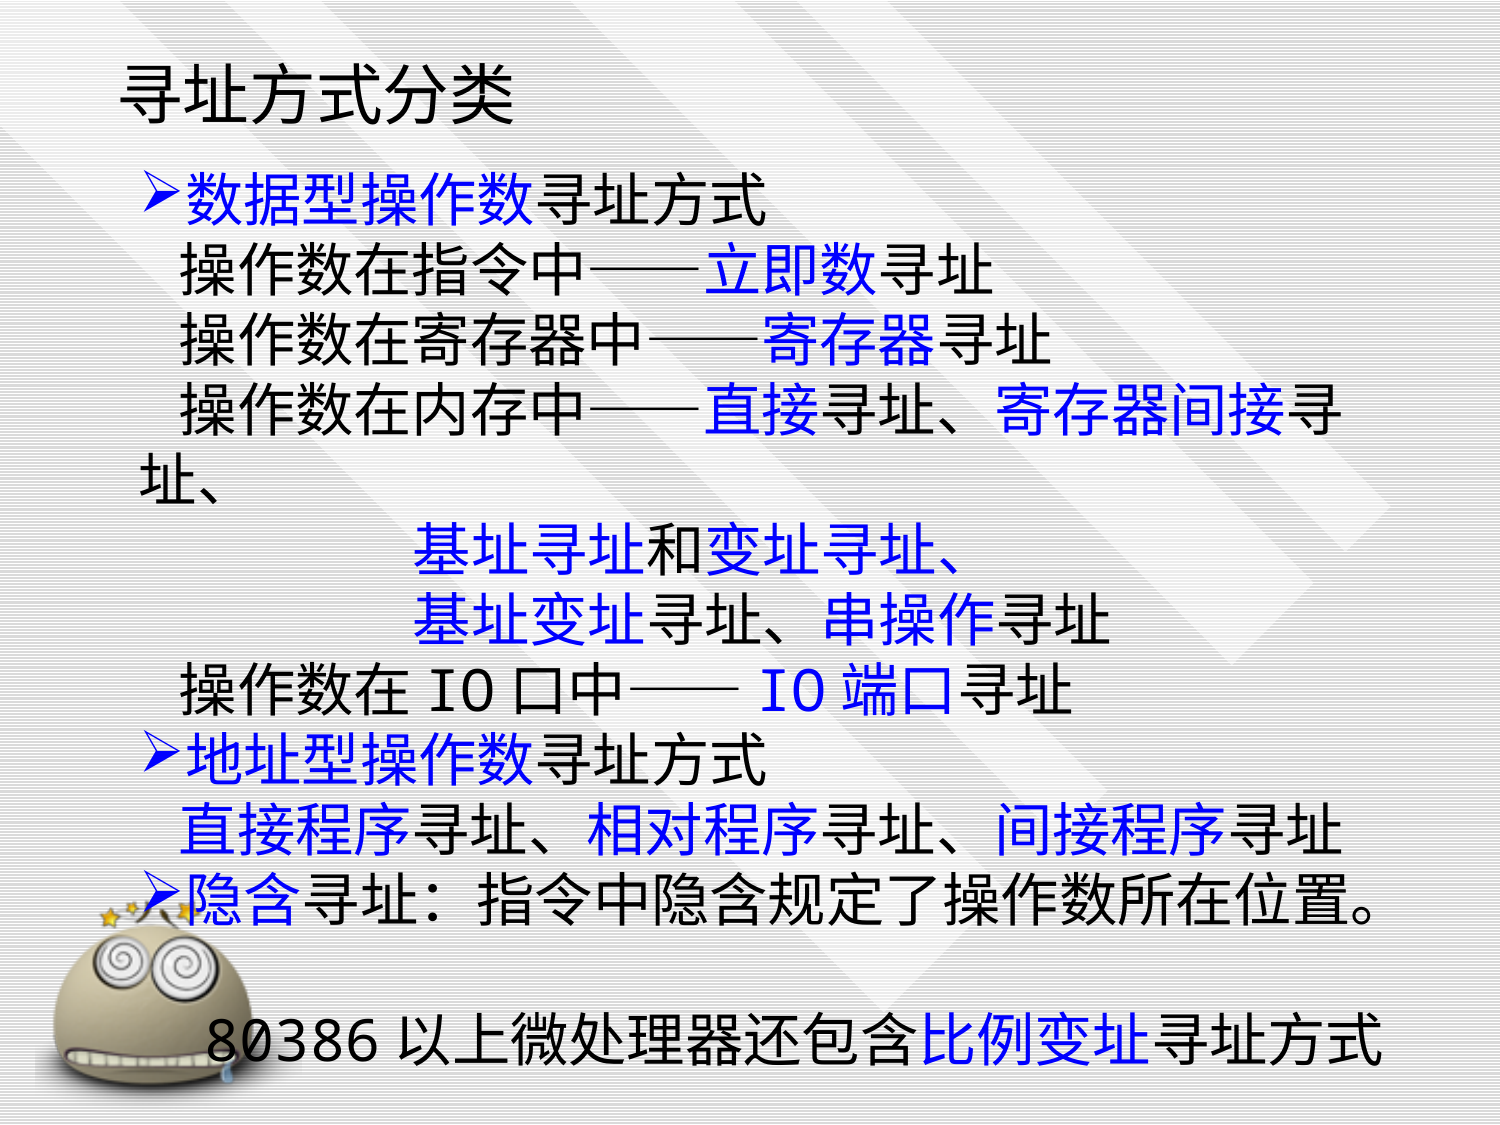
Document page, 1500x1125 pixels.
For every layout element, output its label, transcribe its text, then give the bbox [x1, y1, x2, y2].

picture [34, 858, 302, 1125]
text_box 数据型操作数寻址方式 操作数在指令中——立即数寻址 操作数在寄存器中——寄存器寻址 操作数在内存中——直接寻址、寄存器间接寻址、 基址寻址和变址寻址、 基址变址寻址、串操作寻址 操作数在IO口中——IO端口寻址 地址型操作数寻址方式 直接程序寻址、相对程序寻址、间接程序寻址 隐含寻址：指令中隐含规定了操作数所在位置。 80386以上微处理器还包含比例变址寻址方式 [124, 156, 1465, 1081]
text_box 寻址方式分类 [100, 34, 892, 153]
